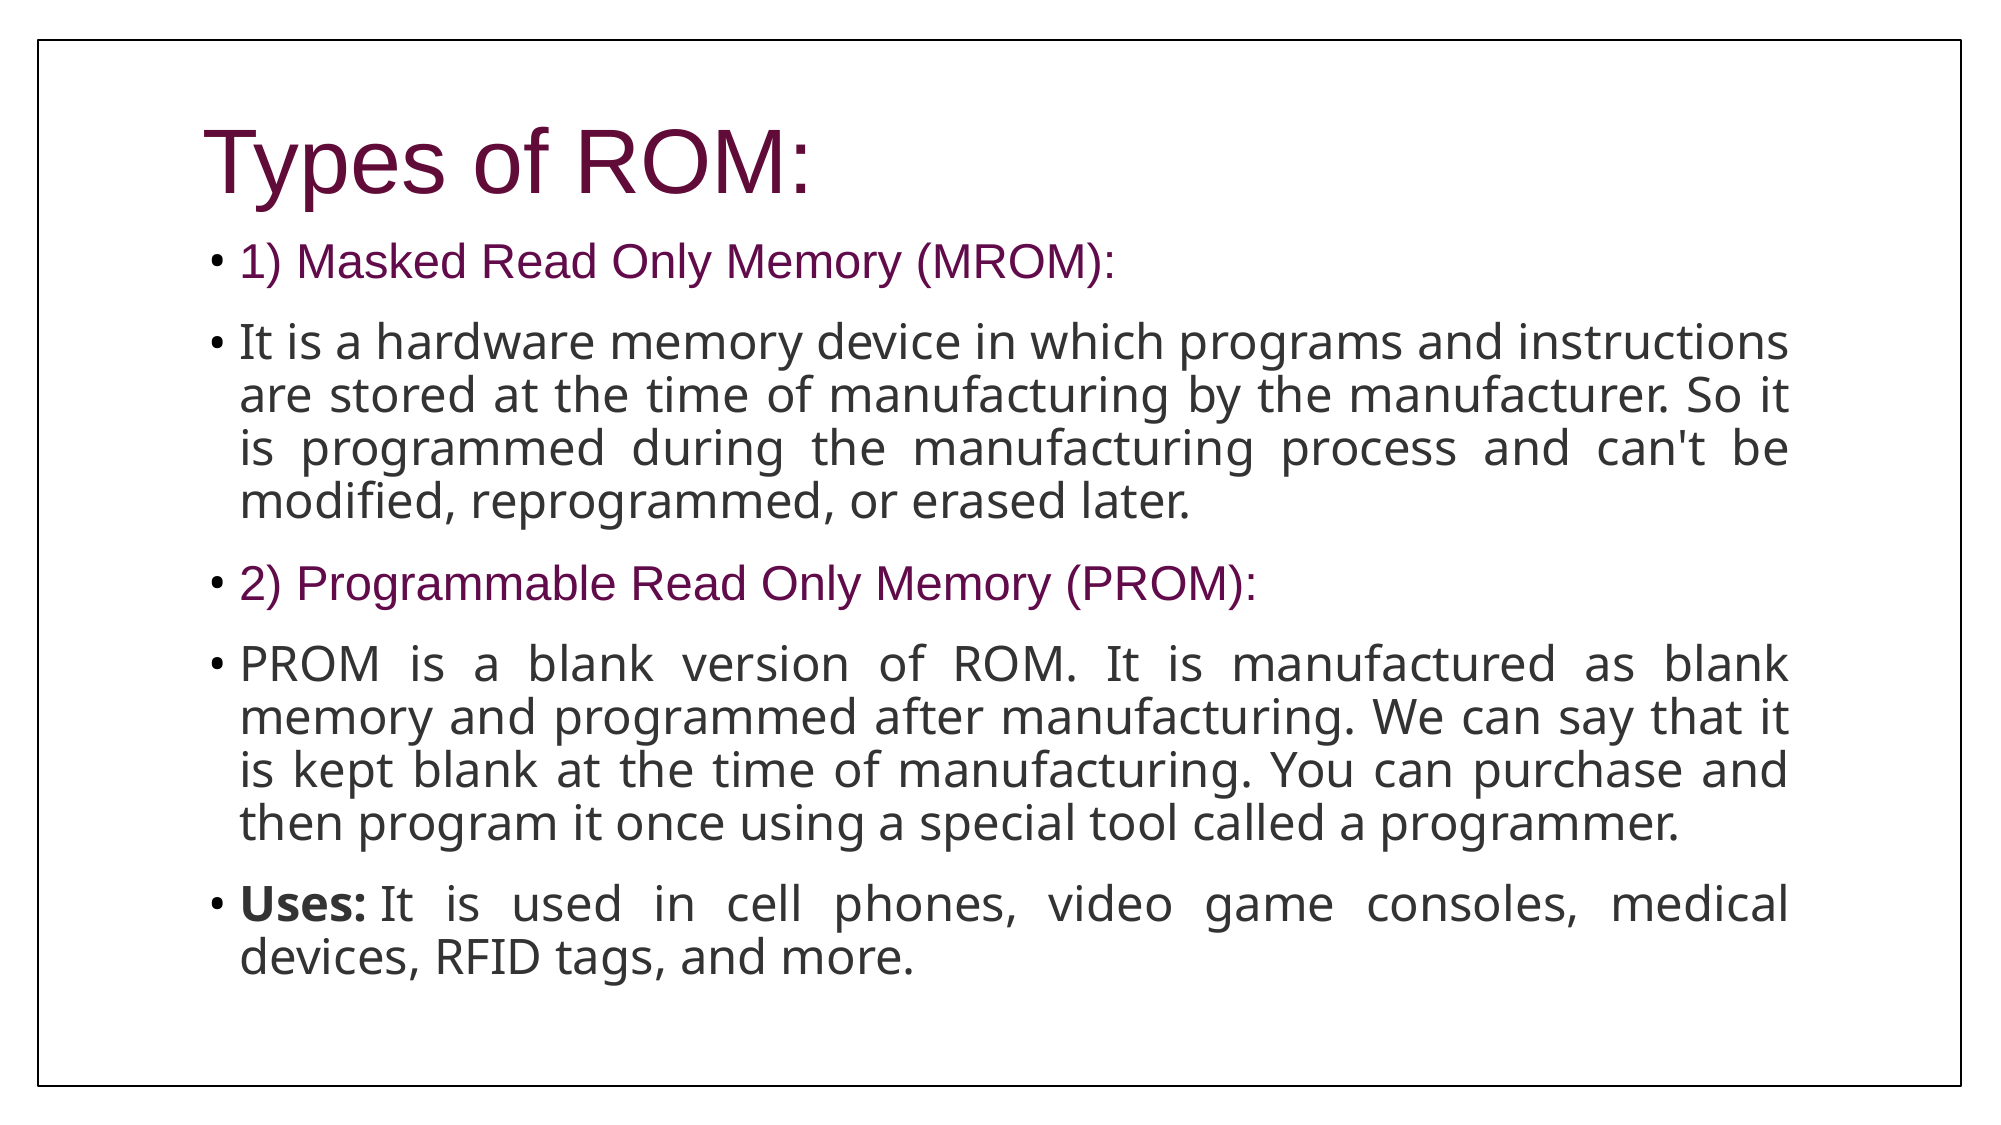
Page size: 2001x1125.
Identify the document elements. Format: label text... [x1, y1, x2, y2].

title Types of ROM: [187, 99, 1808, 228]
list 1) Masked Read Only Memory (MROM): It is a hardware memory device in which programs and instructions are stored at the time of manufacturing by the manufacturer. So it is programmed during the manufacturing process and can't be modified, reprogrammed, or erased later. 2) Programmable Read Only Memory (PROM): PROM is a blank version of ROM. It is manufactured as blank memory and programmed after manufacturing. We can say that it is kept blank at the time of manufacturing. You can purchase and then program it once using a special tool called a programmer. Uses: It is used in cell phones, video game consoles, medical devices, RFID tags, and more. [187, 228, 1808, 1000]
